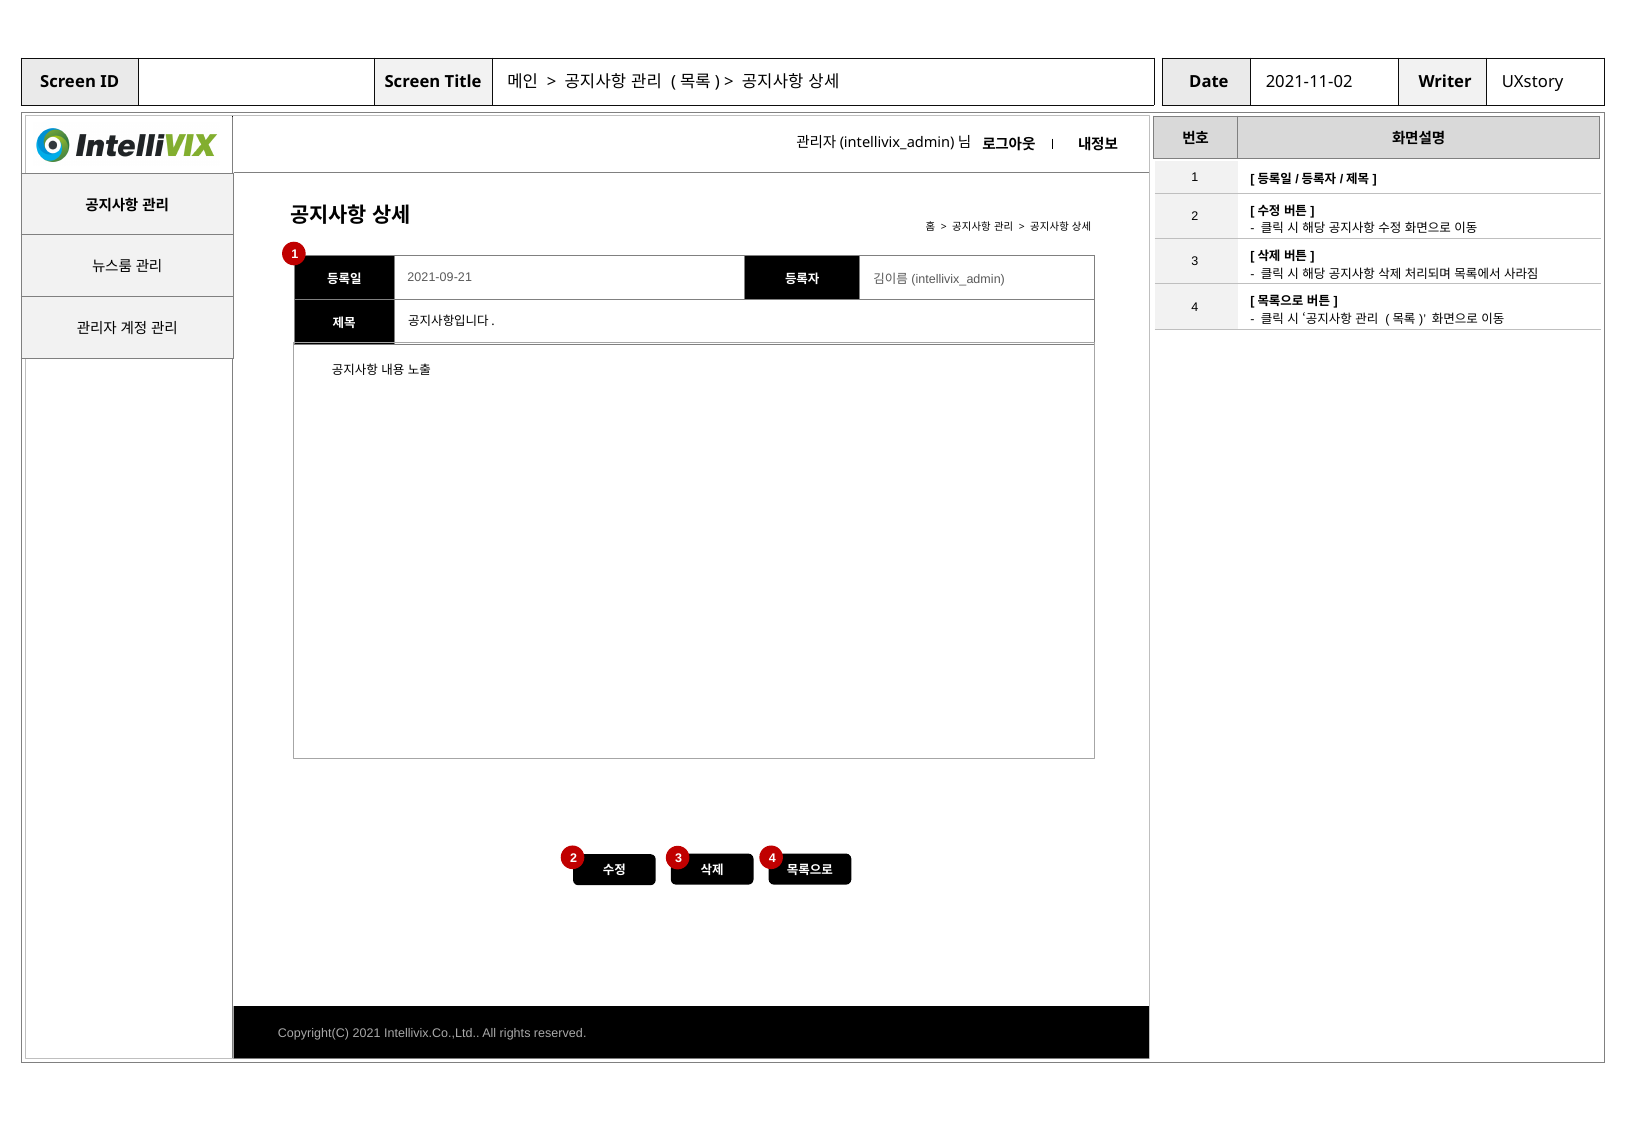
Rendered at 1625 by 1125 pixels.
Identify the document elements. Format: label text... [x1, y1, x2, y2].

text_box 목록으로 [768, 853, 852, 885]
text_box 3 [665, 845, 690, 870]
table_cell [395, 300, 1094, 341]
table_cell 2 [1155, 194, 1238, 238]
table_header 등록자 [745, 256, 859, 299]
table_header 김이름(intellivix_admin) [860, 256, 1094, 299]
list 메인 > 공지사항 관리 (목록) > 공지사항 상세 [492, 66, 1149, 96]
text_box 1 [282, 241, 306, 266]
text_box [293, 341, 1095, 759]
table_header 1 [1155, 161, 1238, 193]
table_cell 관리자 계정 관리 [22, 297, 233, 358]
table_cell 제목 [295, 300, 394, 341]
text_box Copyright(C) 2021 Intellivix.Co.,Ltd.. All rights reserved. [233, 1006, 1149, 1059]
table_header 2021-09-21 [395, 256, 744, 299]
text_box 홈 > 공지사항 관리 > 공지사항 상세 [910, 212, 1107, 240]
text_box 공지사항입니다. [393, 305, 510, 336]
text_box 수정 [573, 854, 656, 886]
text_box 공지사항 내용 노출 [317, 354, 446, 385]
picture [33, 122, 220, 166]
table_cell 4 [1155, 284, 1238, 329]
table_header 공지사항 관리 [22, 174, 233, 234]
list UXstory [1487, 66, 1601, 96]
table_header [등록일/등록자/제목] [1238, 161, 1601, 193]
table_cell [수정 버튼] - 클릭 시 해당 공지사항 수정 화면으로 이동 [1238, 194, 1601, 238]
table_cell 뉴스룸 관리 [22, 235, 233, 296]
table_cell 3 [1155, 239, 1238, 283]
text_box 2 [560, 845, 585, 870]
text_box 4 [759, 845, 783, 870]
text_box 삭제 [670, 853, 754, 885]
list 2021-11-02 [1251, 66, 1395, 96]
table_cell [삭제 버튼] - 클릭 시 해당 공지사항 삭제 처리되며 목록에서 사라짐 [1238, 239, 1601, 283]
table_header 등록일 [295, 256, 394, 299]
text_box 공지사항 상세 [276, 194, 426, 234]
table_cell [목록으로 버튼] - 클릭 시 ‘공지사항 관리 (목록)’ 화면으로 이동 [1238, 284, 1601, 329]
